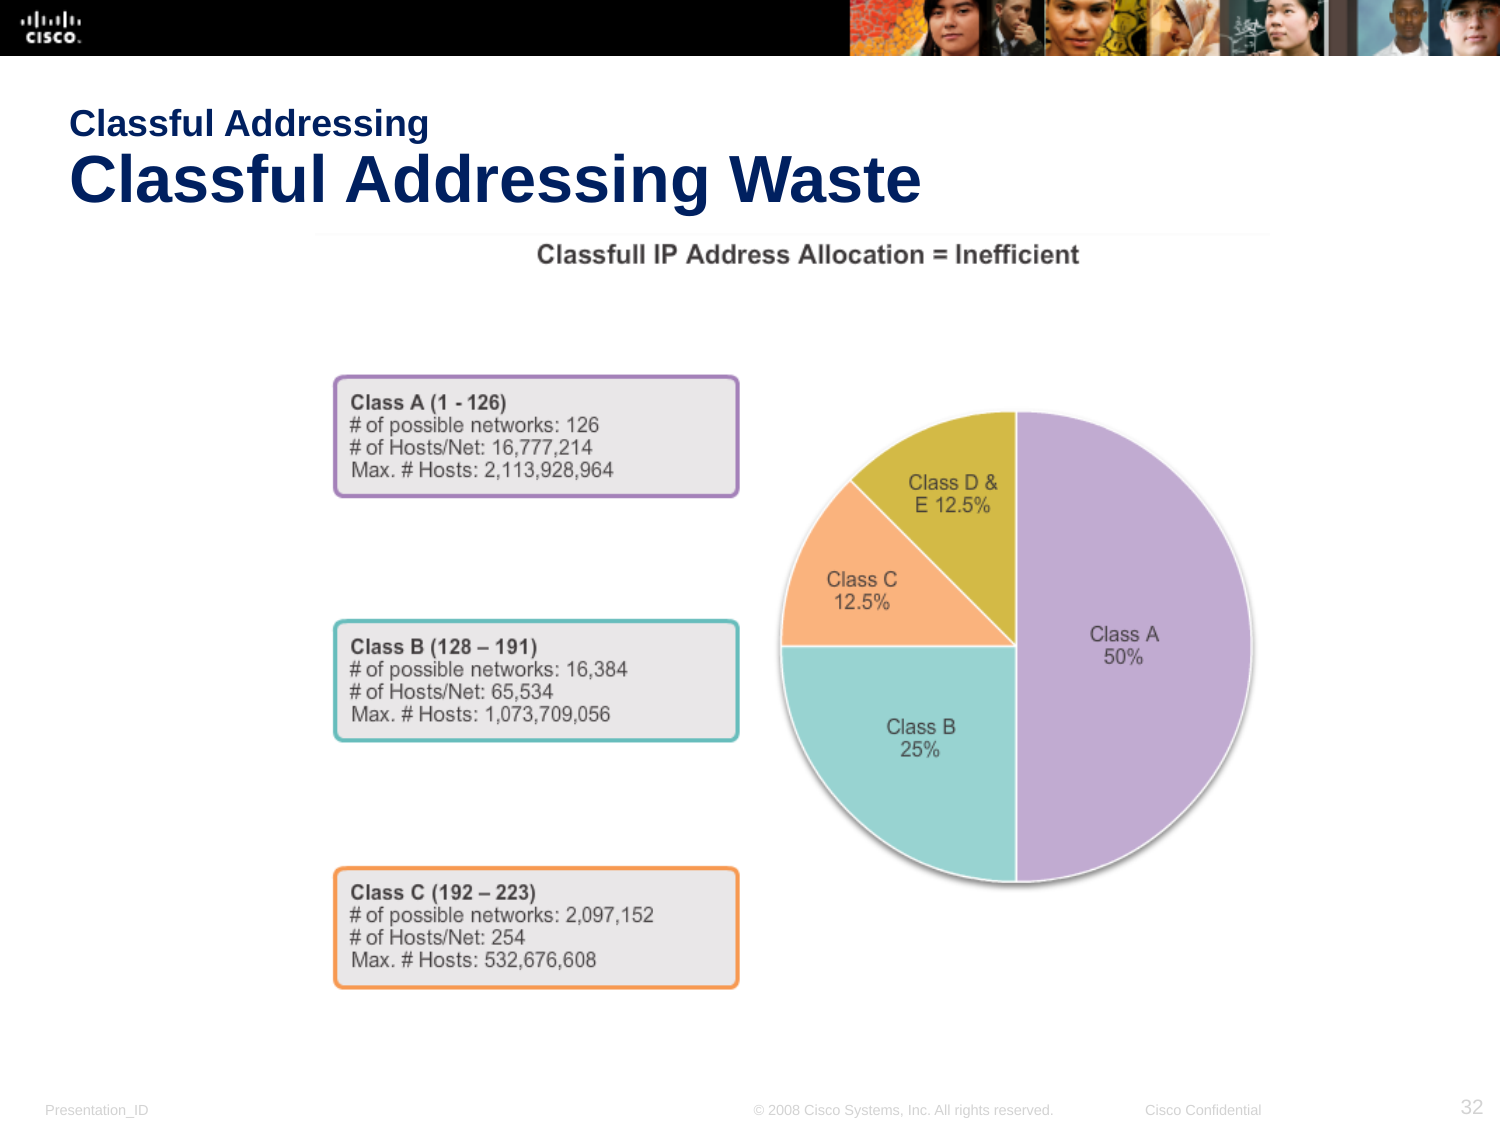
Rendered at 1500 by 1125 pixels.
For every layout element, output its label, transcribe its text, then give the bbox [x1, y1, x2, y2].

title Classful Addressing Classful Addressing Waste [55, 80, 1444, 224]
picture [0, 0, 1500, 56]
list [92, 233, 1493, 1008]
